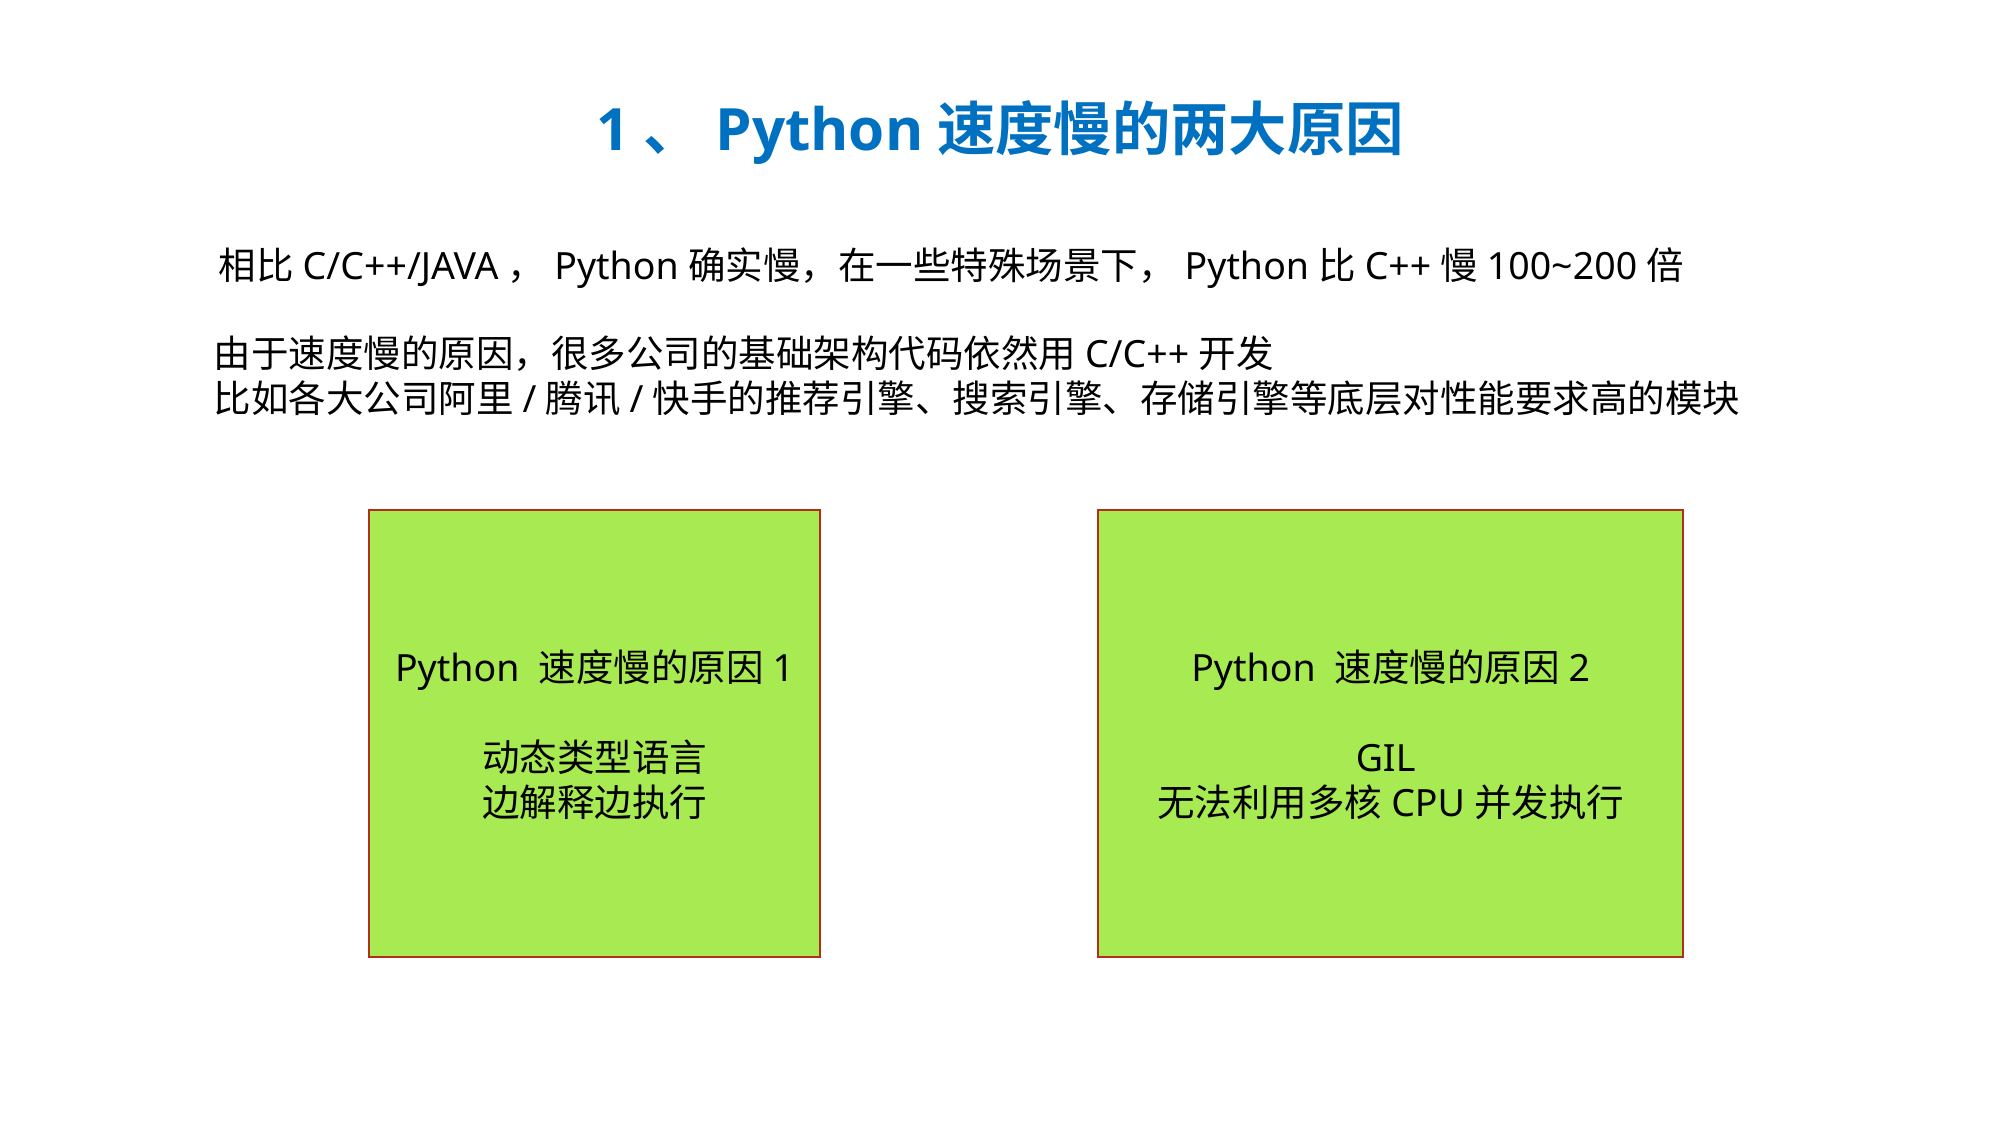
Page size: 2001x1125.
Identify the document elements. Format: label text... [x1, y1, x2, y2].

text_box Python 速度慢的原因1 动态类型语言 边解释边执行 [368, 509, 821, 958]
text_box 1、Python速度慢的两大原因 [581, 50, 1419, 170]
text_box Python 速度慢的原因2 GIL 无法利用多核CPU并发执行 [1097, 509, 1684, 958]
text_box 相比C/C++/JAVA，Python确实慢，在一些特殊场景下，Python比C++慢100~200倍 [203, 234, 1699, 295]
text_box 由于速度慢的原因，很多公司的基础架构代码依然用C/C++开发 比如各大公司阿里/腾讯/快手的推荐引擎、搜索引擎、存储引擎等底层对性能要求高的模块 [198, 322, 1775, 428]
